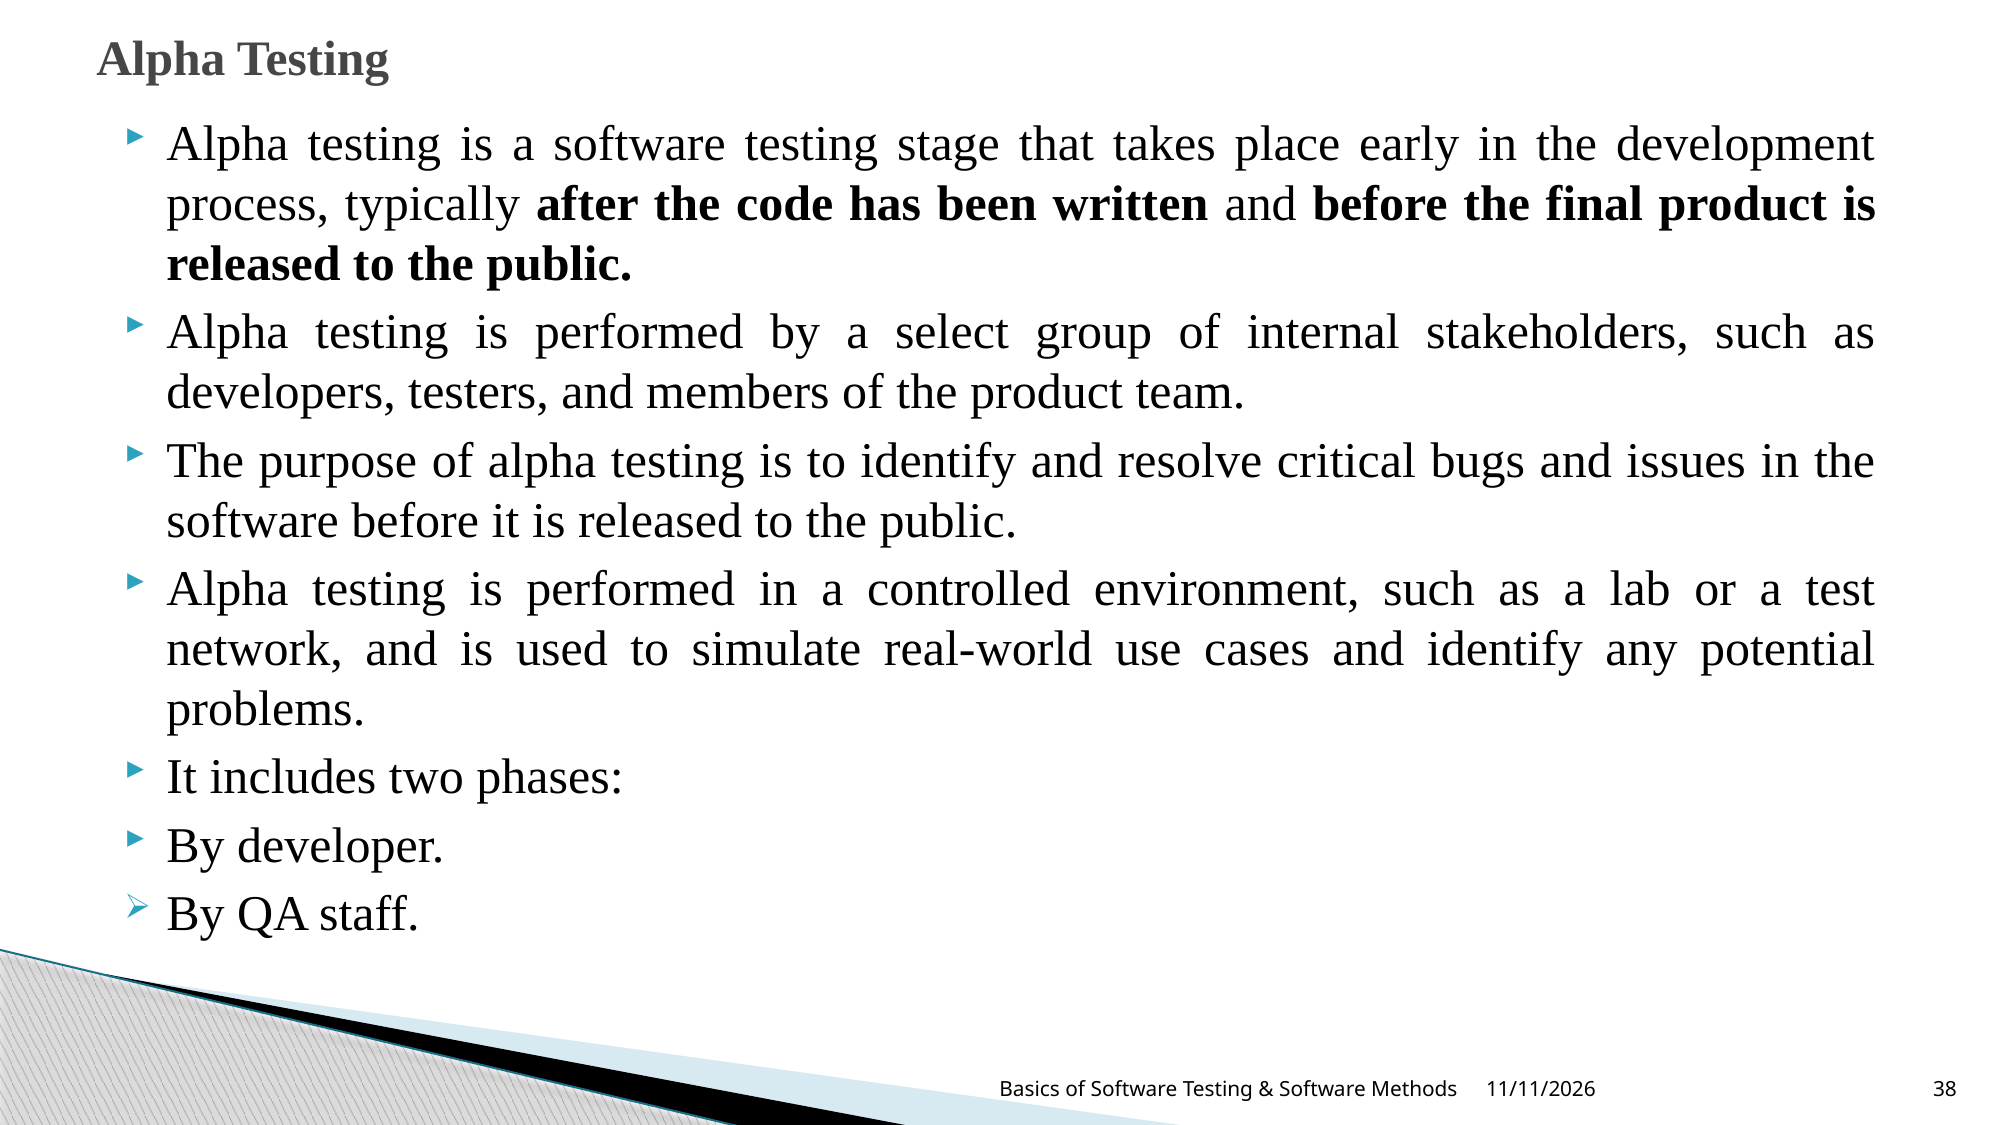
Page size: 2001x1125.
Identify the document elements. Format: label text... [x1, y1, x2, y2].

slide_number 38 [1891, 1051, 1972, 1112]
title Alpha Testing [81, 18, 1882, 93]
footer Basics of Software Testing & Software Methods [957, 1051, 1473, 1112]
list Alpha testing is a software testing stage that takes place early in the development process, typically after the code has been written and before the final product is released to the public. Alpha testing is performed by a select group of internal stakeholders, such as developers, testers, and members of the product team. The purpose of alpha testing is to identify and resolve critical bugs and issues in the software before it is released to the public. Alpha testing is performed in a controlled environment, such as a lab or a test network, and is used to simulate real-world use cases and identify any potential problems. It includes two phases: By developer. By QA staff. [91, 103, 1892, 968]
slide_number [1473, 1051, 1891, 1112]
